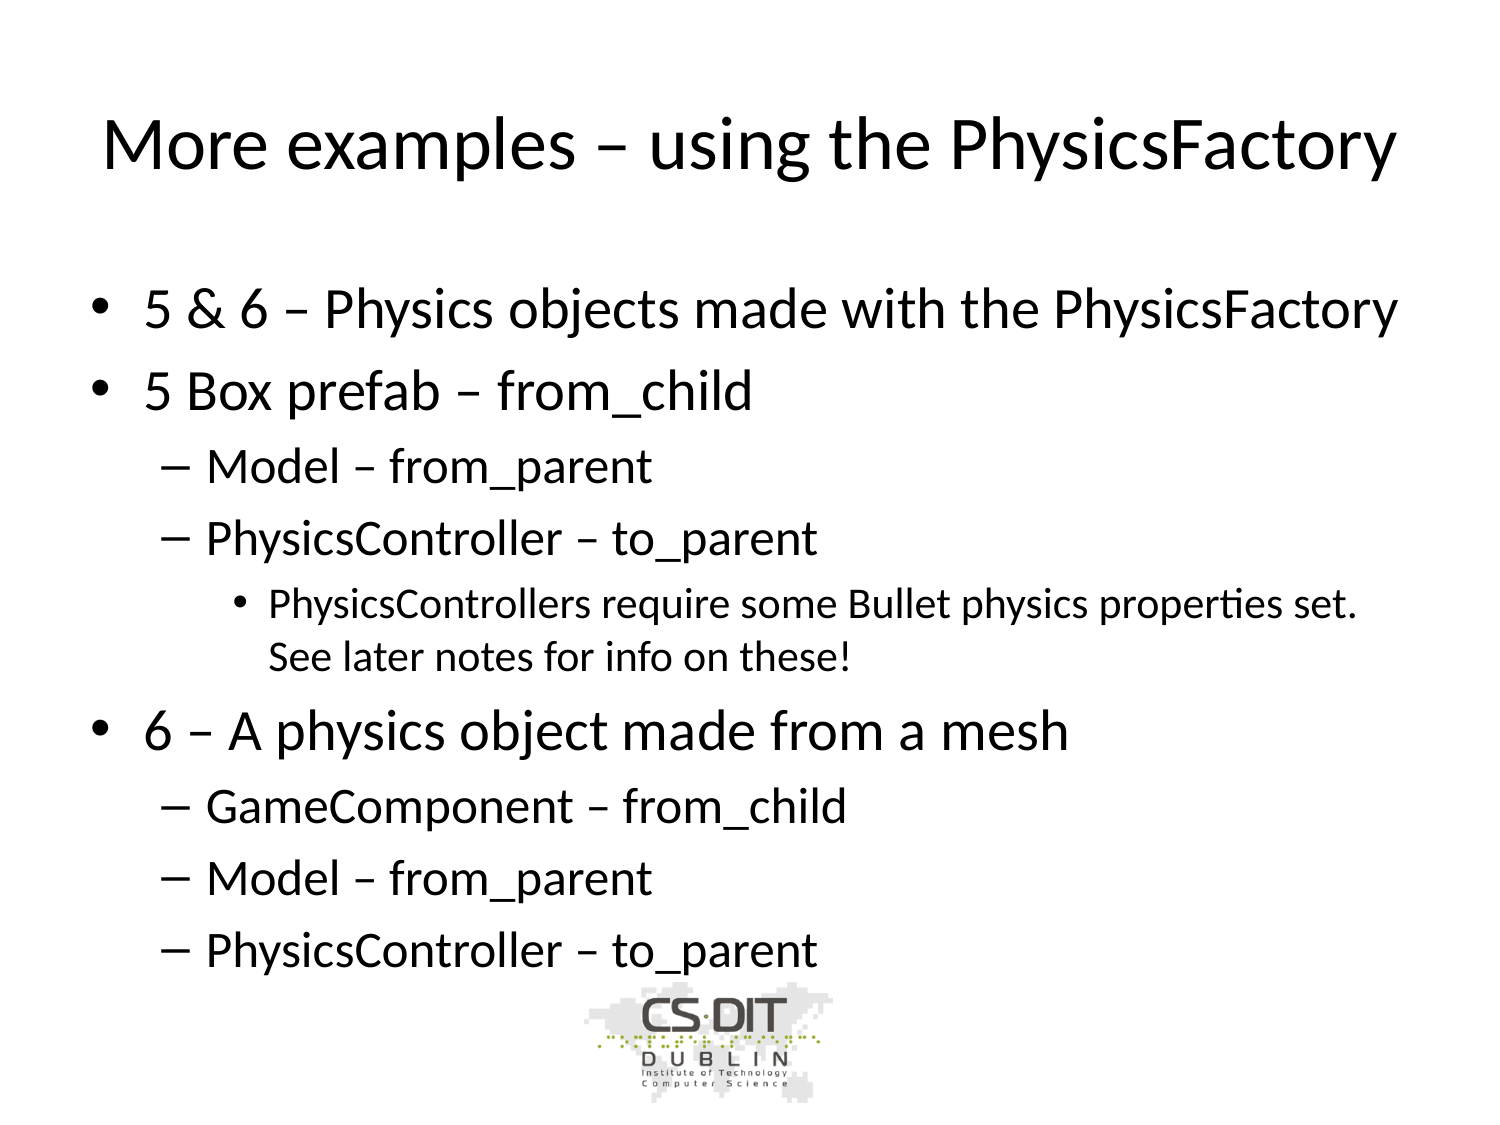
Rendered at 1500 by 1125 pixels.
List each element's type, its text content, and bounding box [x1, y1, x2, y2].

title More examples – using the PhysicsFactory [75, 45, 1425, 233]
list 5 & 6 – Physics objects made with the PhysicsFactory 5 Box prefab – from_child Model – from_parent PhysicsController – to_parent PhysicsControllers require some Bullet physics properties set. See later notes for info on these! 6 – A physics object made from a mesh GameComponent – from_child Model – from_parent PhysicsController – to_parent [75, 262, 1425, 1005]
picture [584, 1005, 833, 1103]
